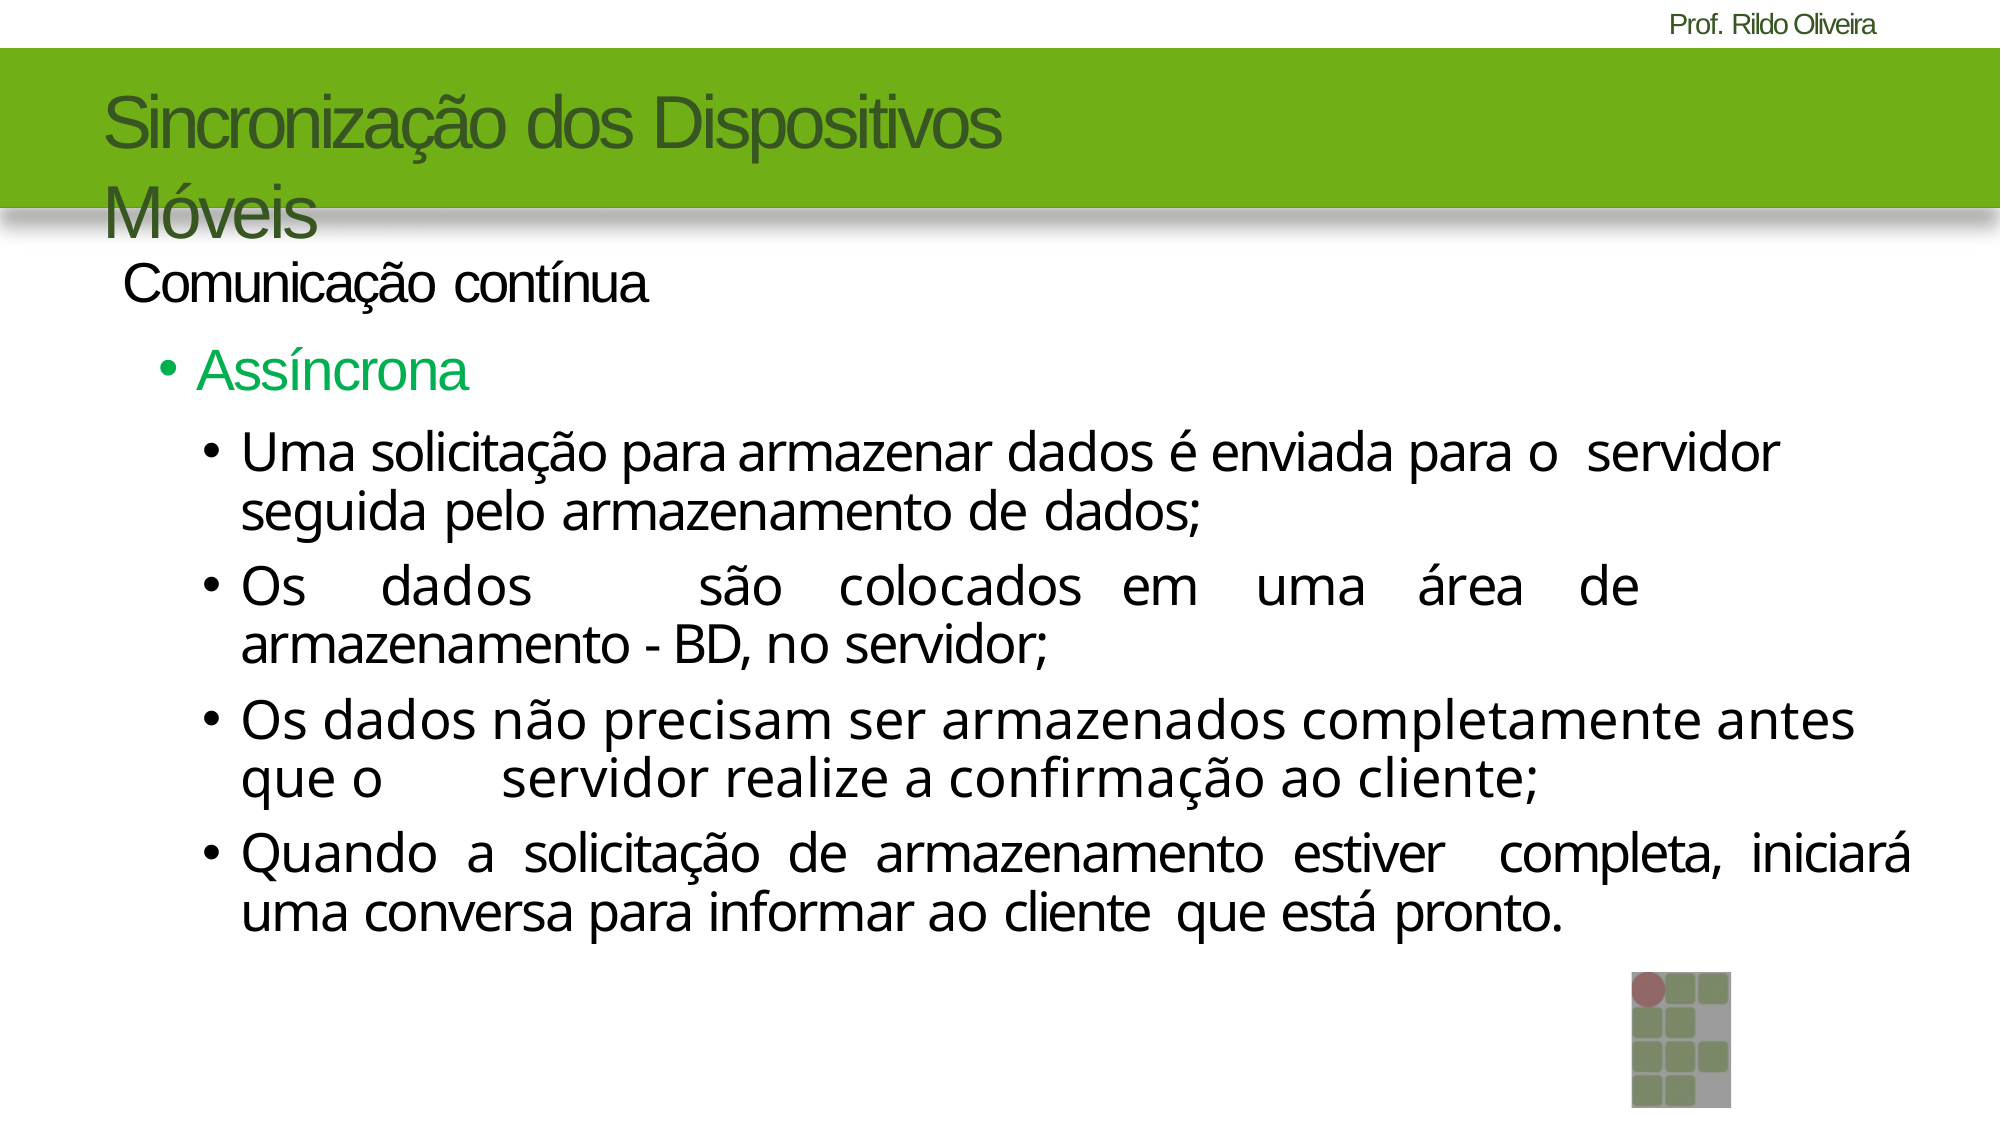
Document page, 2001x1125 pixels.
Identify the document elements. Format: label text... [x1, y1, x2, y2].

text_box [1631, 1037, 1732, 1108]
list Comunicação contínua Assíncrona Uma solicitação para armazenar dados é enviada para o servidor seguida pelo armazenamento de dados; Os dados são colocados em uma área de armazenamento - BD, no servidor; Os dados não precisam ser armazenados completamente antes que o servidor realize a confirmação ao cliente; Quando a solicitação de armazenamento estiver completa, iniciará uma conversa para informar ao cliente que está pronto. [99, 222, 1913, 1037]
title Sincronização dos Dispositivos Móveis [99, 71, 1225, 222]
picture [0, 48, 2000, 386]
